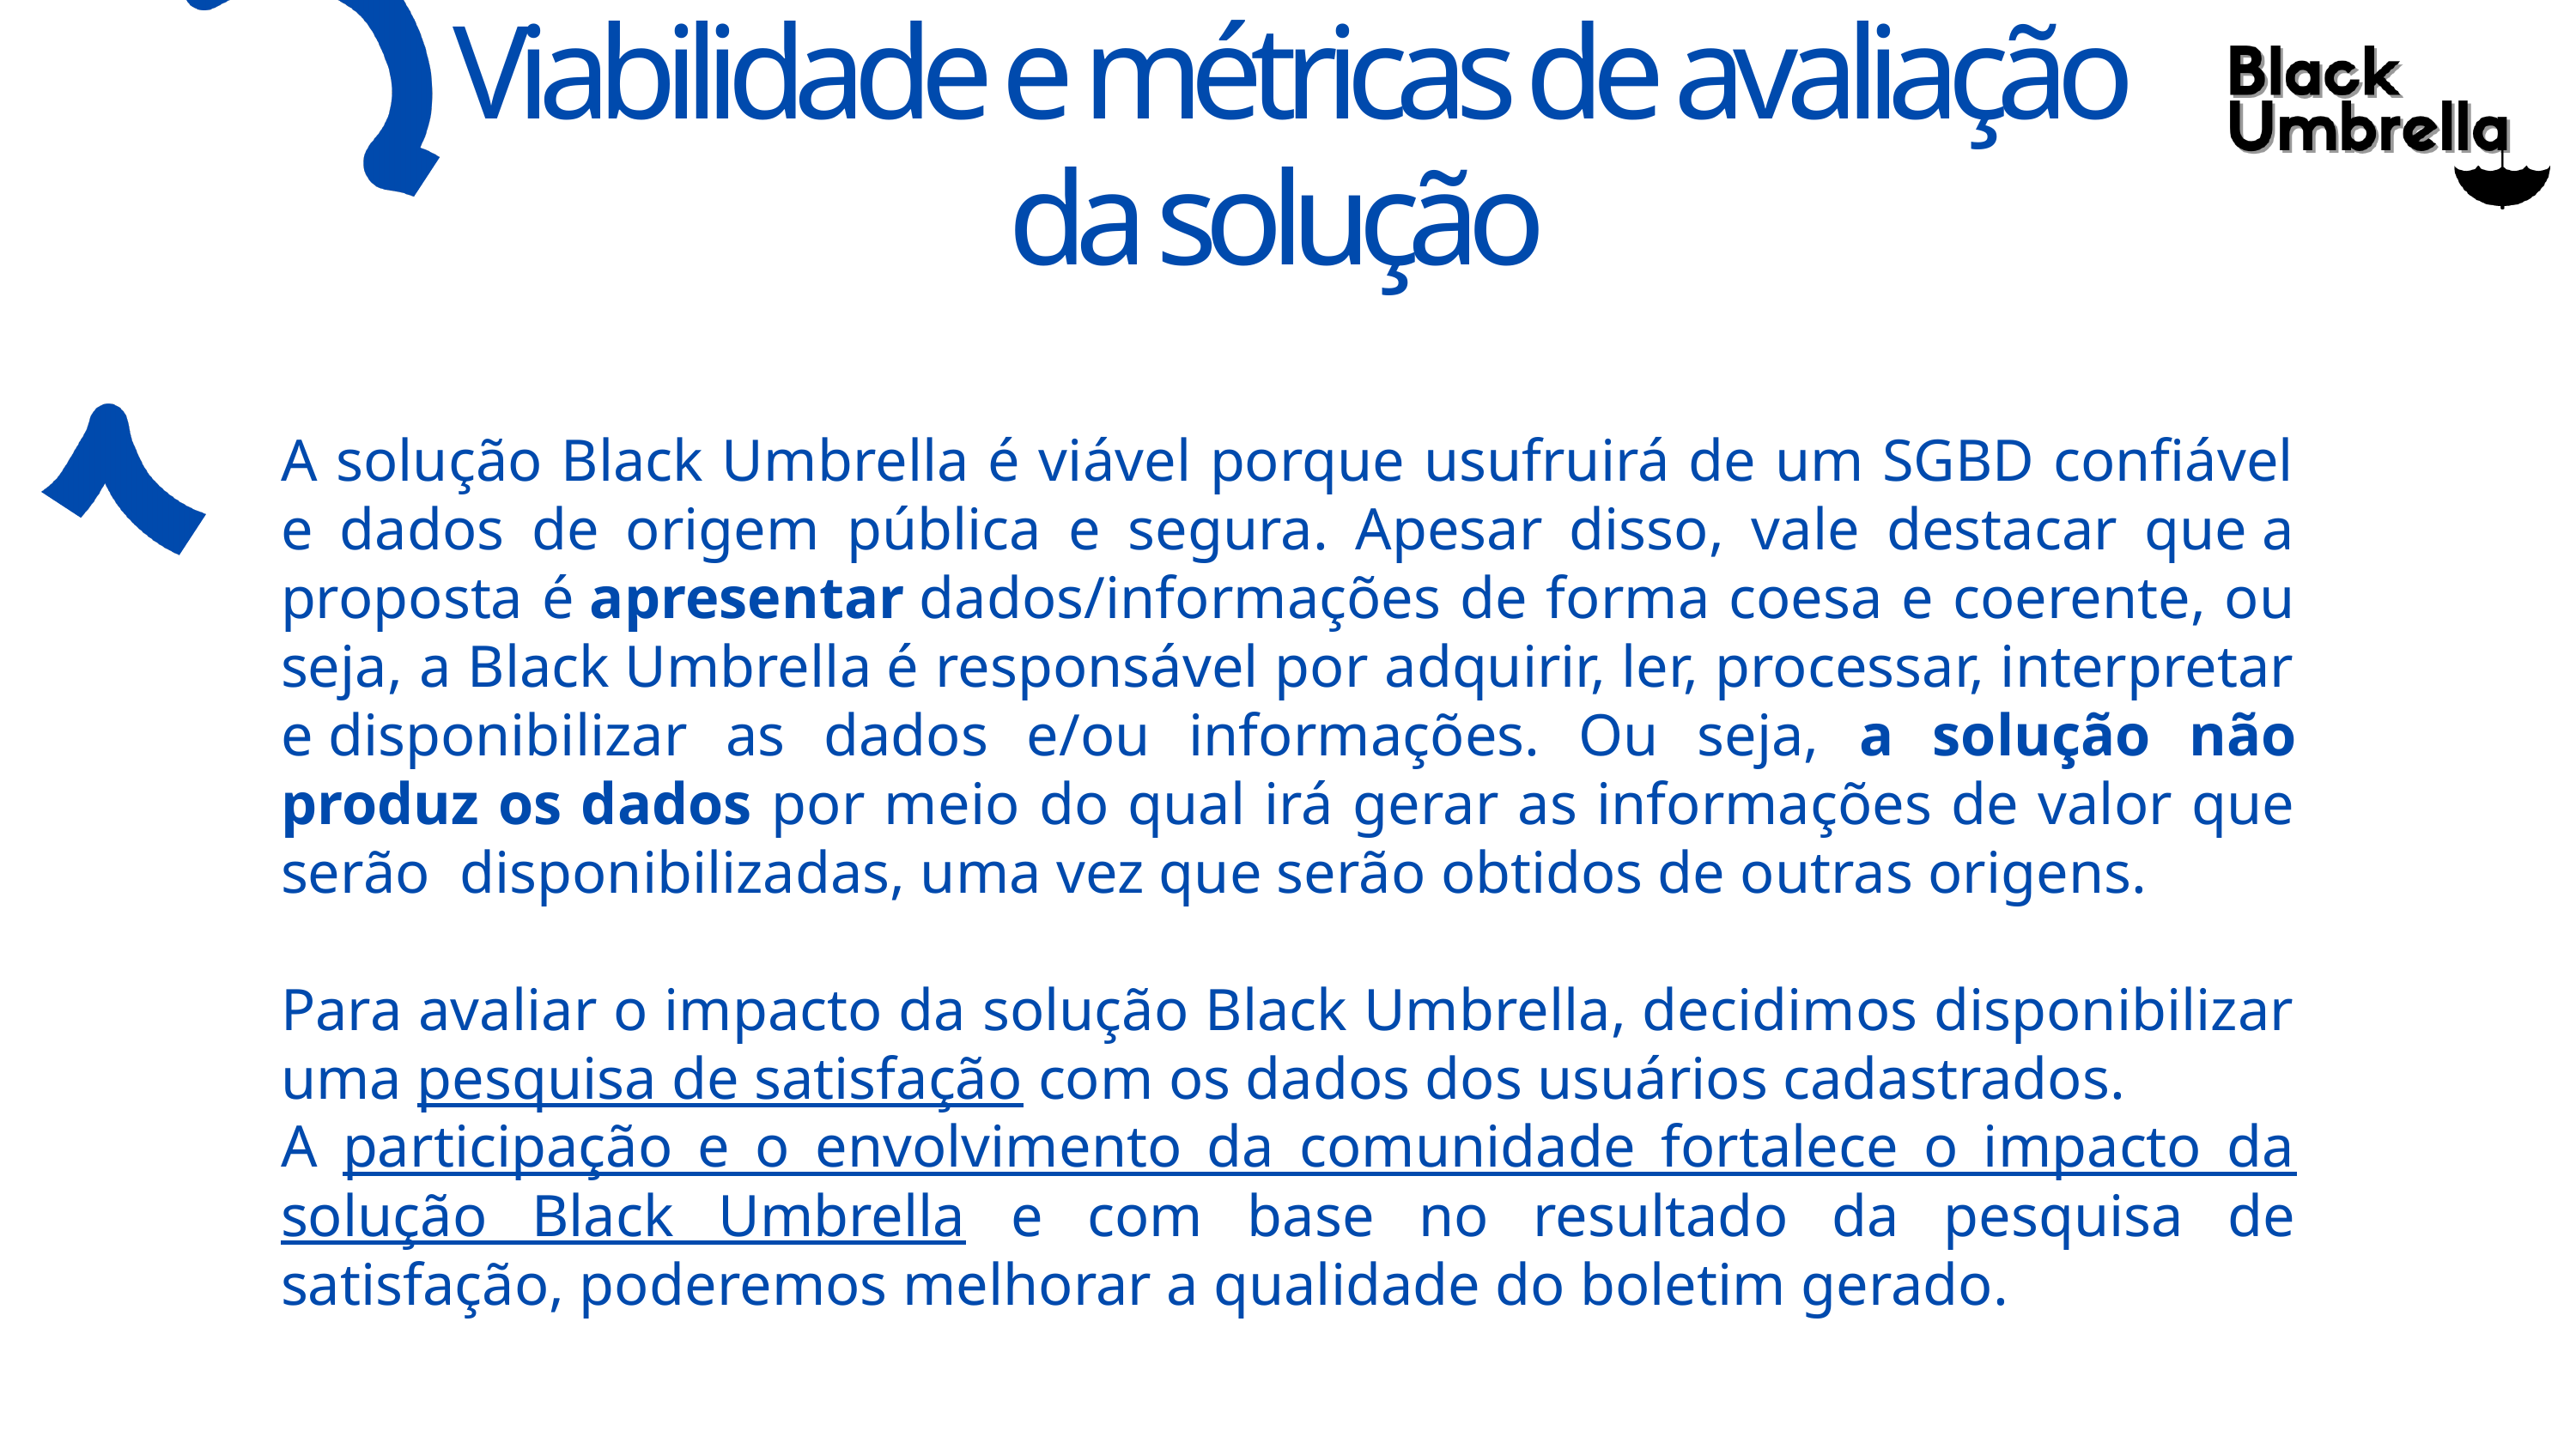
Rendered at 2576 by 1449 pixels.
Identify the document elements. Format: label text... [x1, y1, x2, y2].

text_box [0, 0, 386, 574]
text_box Viabilidade e métricas de avaliação da solução [386, 0, 2190, 291]
text_box A solução Black Umbrella é viável porque usufruirá de um SGBD confiável e dados de origem pública e segura. Apesar disso, vale destacar que a proposta é apresentar dados/informações de forma coesa e coerente, ou seja, a Black Umbrella é responsável por adquirir, ler, processar, interpretar e disponibilizar as dados e/ou informações. Ou seja, a solução não produz os dados por meio do qual irá gerar as informações de valor que serão disponibilizadas, uma vez que serão obtidos de outras origens. Para avaliar o impacto da solução Black Umbrella, decidimos disponibilizar uma pesquisa de satisfação com os dados dos usuários cadastrados. A participação e o envolvimento da comunidade fortalece o impacto da solução Black Umbrella e com base no resultado da pesquisa de satisfação, poderemos melhorar a qualidade do boletim gerado. [278, 423, 2297, 1449]
picture [2200, 0, 2559, 283]
